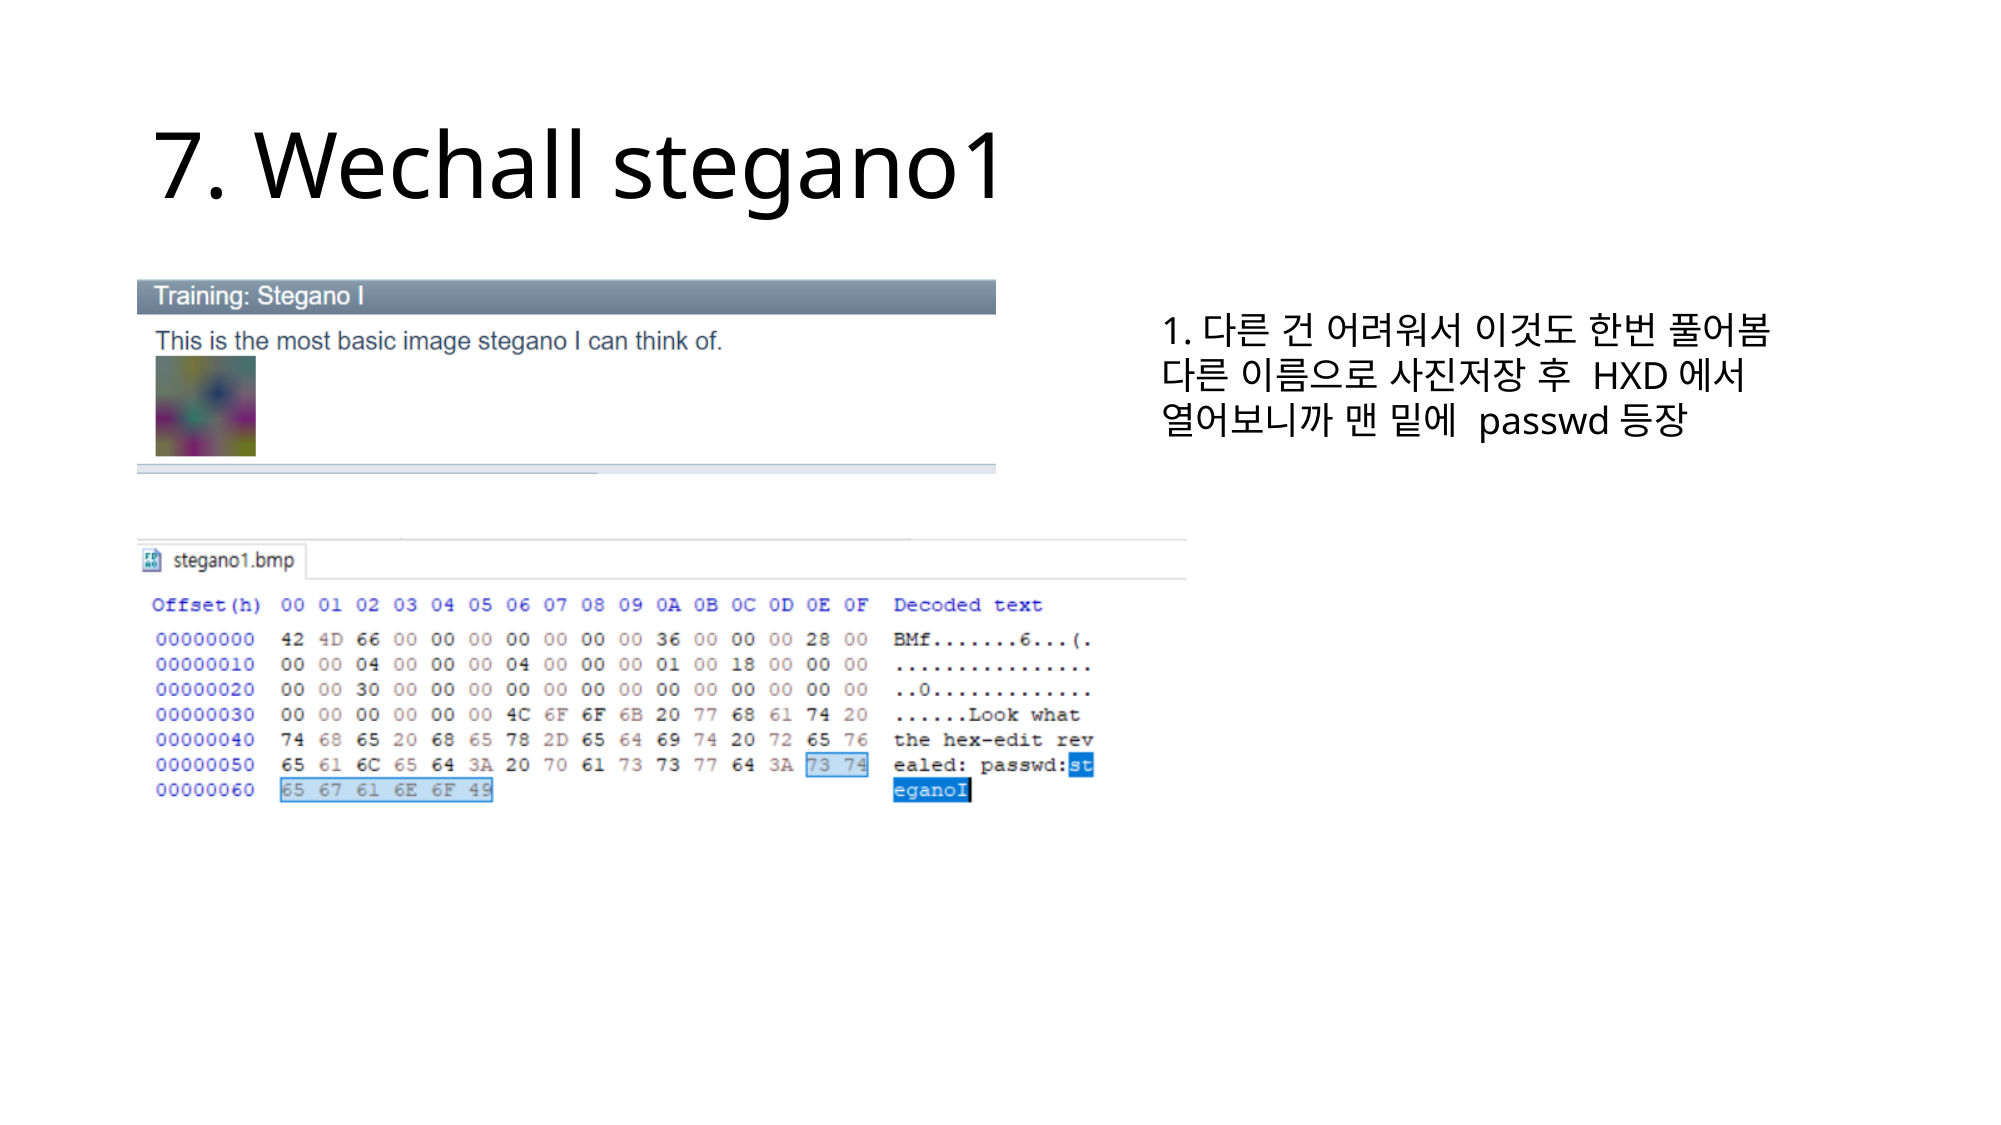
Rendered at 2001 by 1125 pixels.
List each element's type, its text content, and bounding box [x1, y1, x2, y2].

title 7. Wechall stegano1 [137, 59, 1863, 278]
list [137, 277, 995, 474]
text_box 1.다른 건 어려워서 이것도 한번 풀어봄 다른 이름으로 사진저장 후 HXD에서 열어보니까 맨 밑에 passwd등장 [1146, 299, 1849, 450]
picture [137, 538, 1187, 874]
